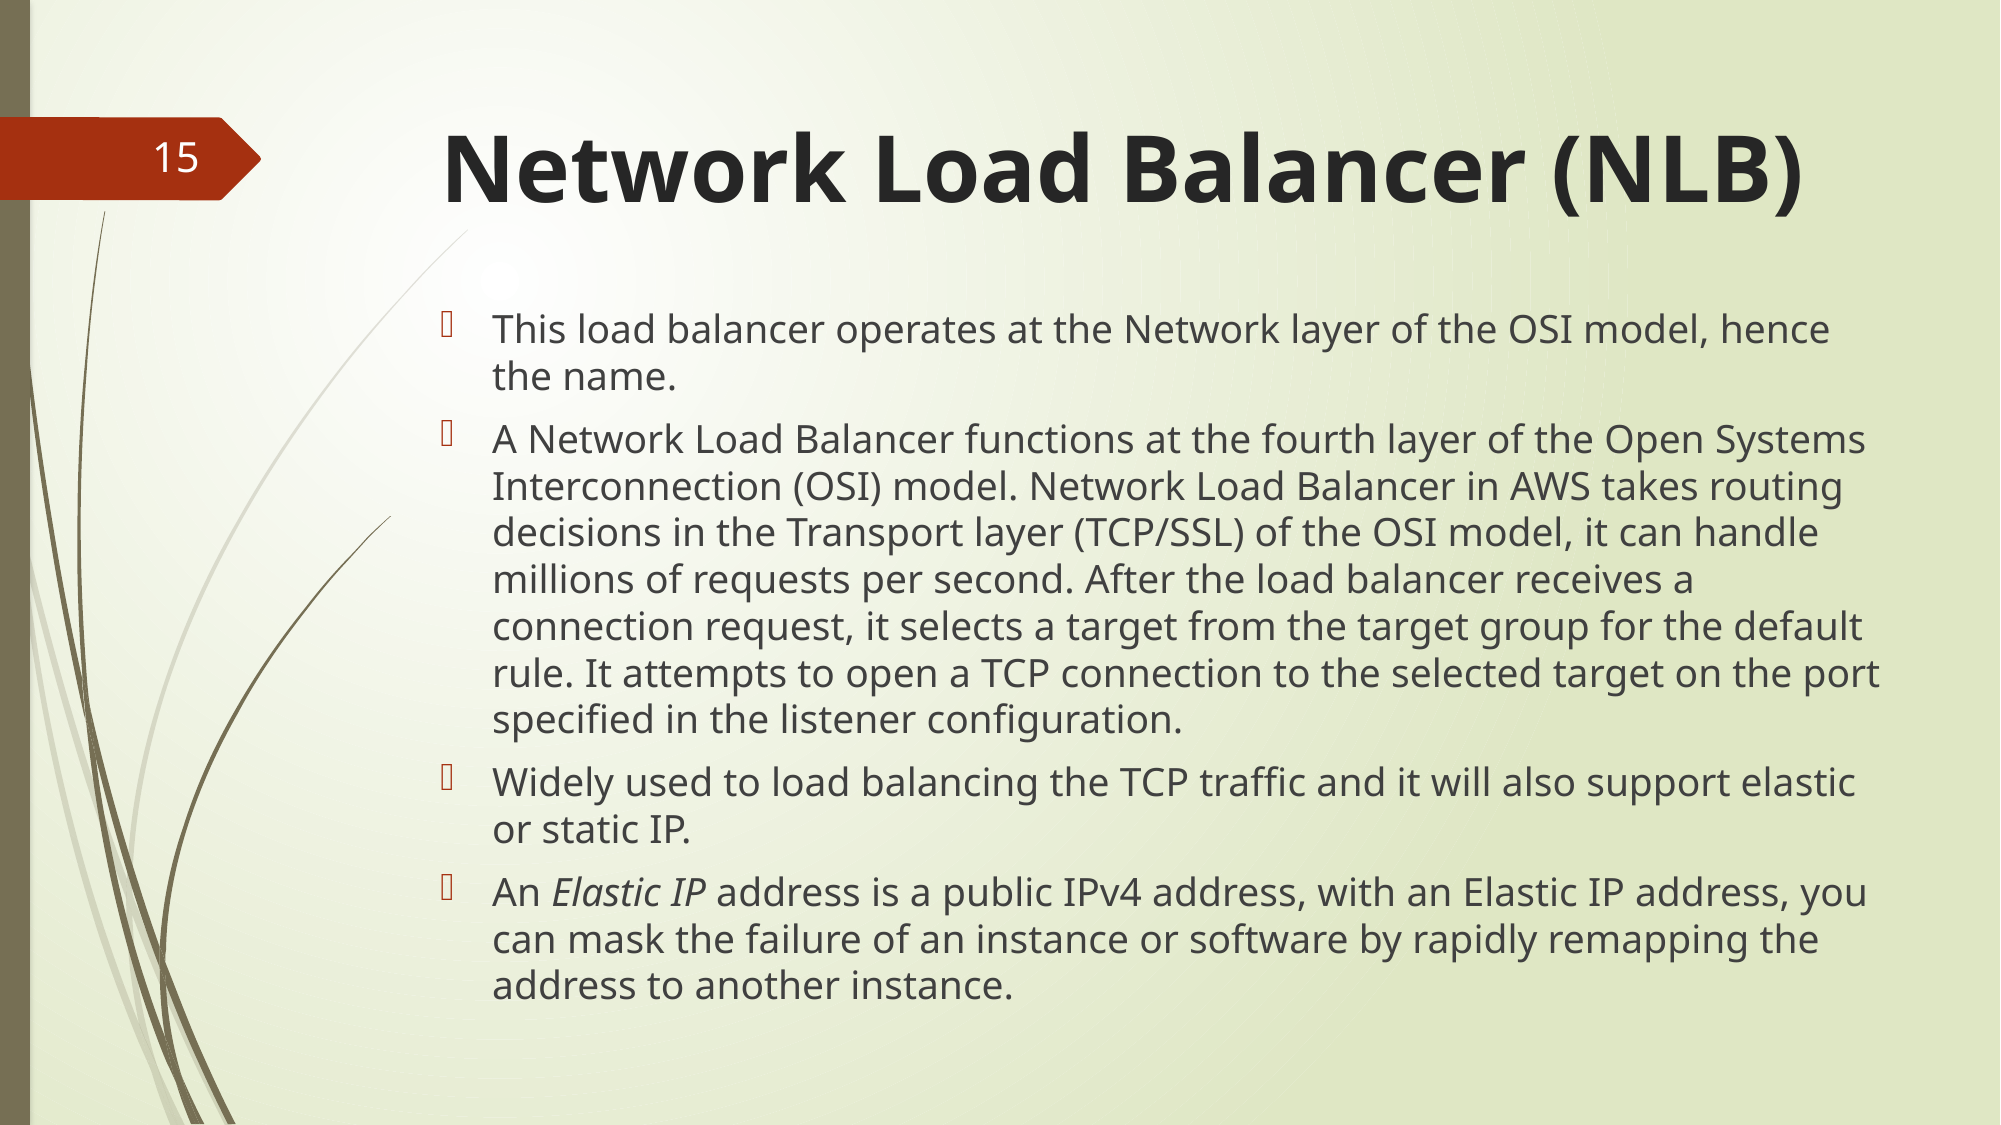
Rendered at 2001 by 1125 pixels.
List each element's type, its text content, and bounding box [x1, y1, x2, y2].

list This load balancer operates at the Network layer of the OSI model, hence the name. A Network Load Balancer functions at the fourth layer of the Open Systems Interconnection (OSI) model. Network Load Balancer in AWS takes routing decisions in the Transport layer (TCP/SSL) of the OSI model, it can handle millions of requests per second. After the load balancer receives a connection request, it selects a target from the target group for the default rule. It attempts to open a TCP connection to the selected target on the port specified in the listener configuration. Widely used to load balancing the TCP traffic and it will also support elastic or static IP. An Elastic IP address is a public IPv4 address, with an Elastic IP address, you can mask the failure of an instance or software by rapidly remapping the address to another instance. [425, 296, 1906, 1025]
title Network Load Balancer (NLB) [425, 102, 1888, 296]
slide_number 15 [87, 129, 216, 190]
